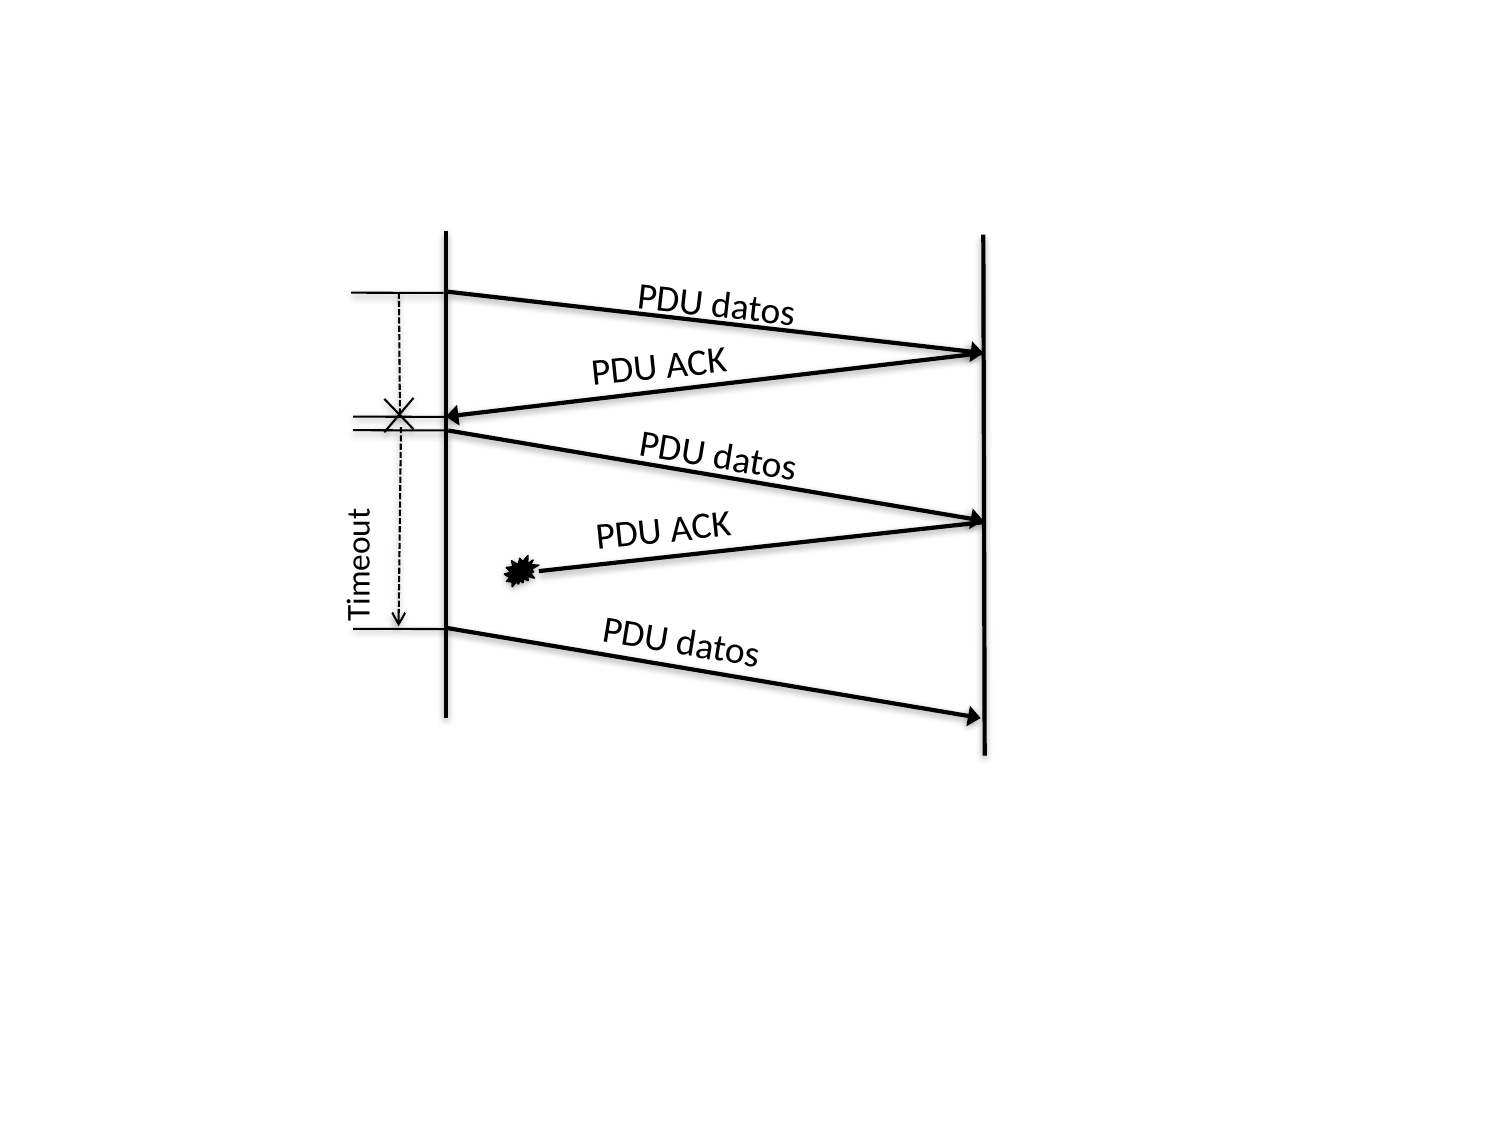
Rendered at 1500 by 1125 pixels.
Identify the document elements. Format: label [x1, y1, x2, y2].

text_box [328, 230, 985, 756]
